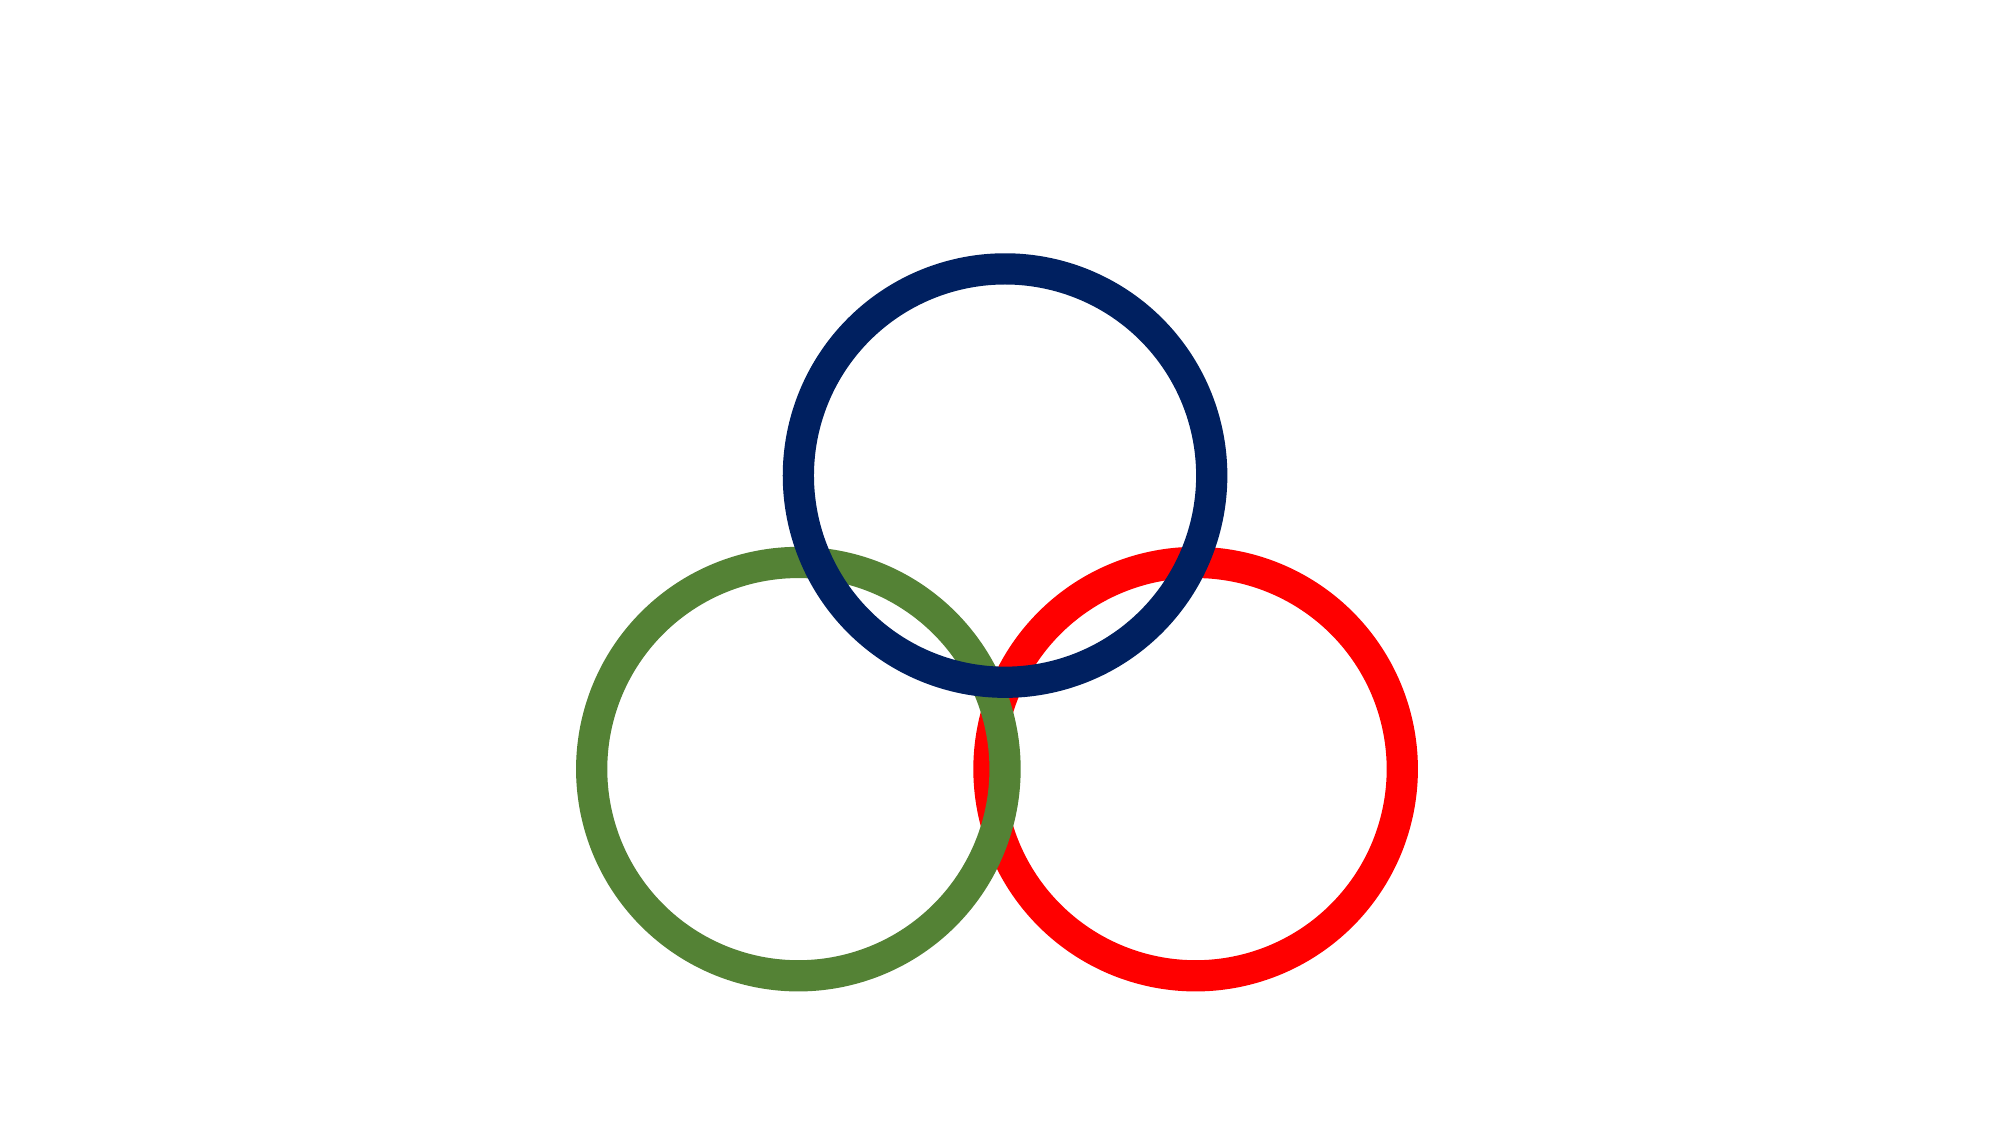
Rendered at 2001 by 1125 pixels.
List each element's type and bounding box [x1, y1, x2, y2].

text_box [591, 268, 1403, 976]
